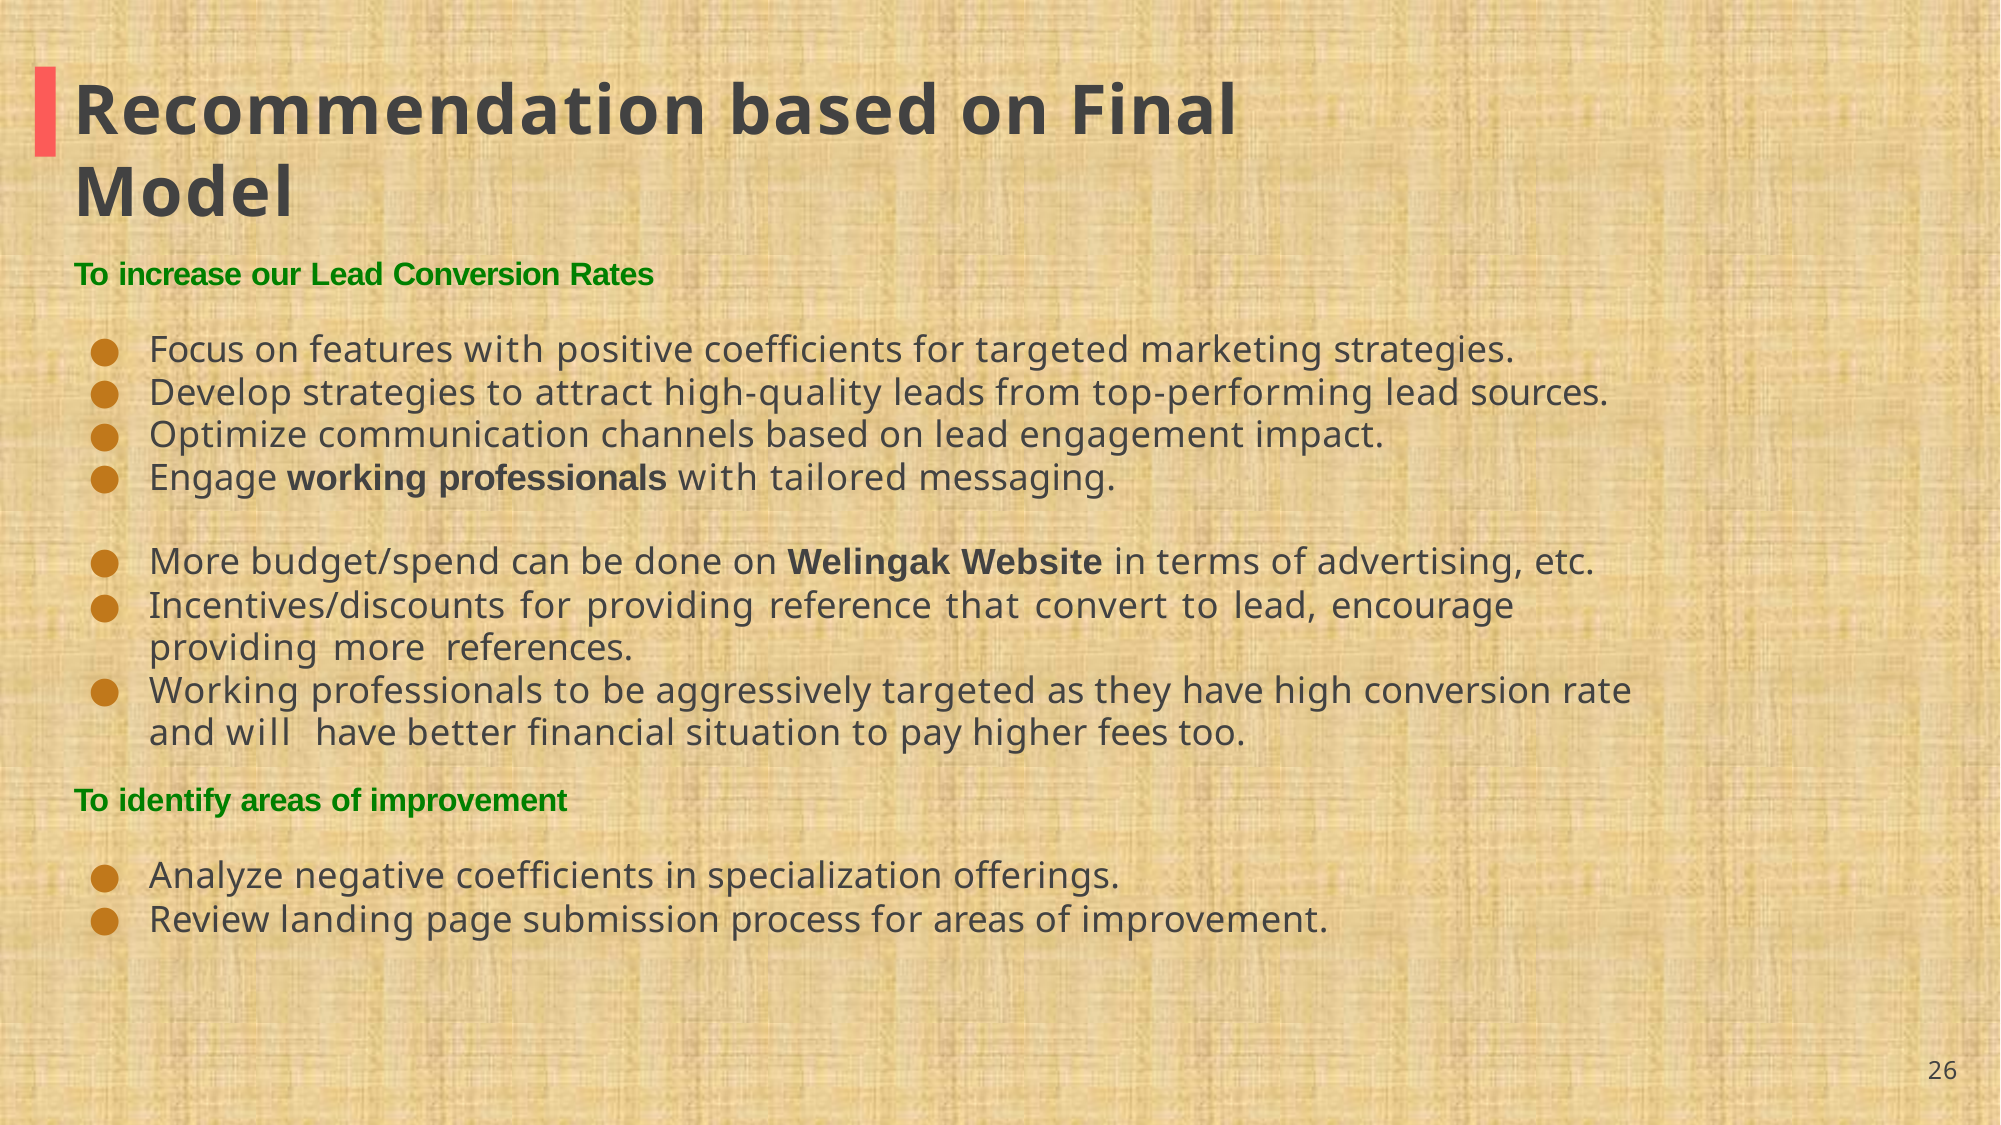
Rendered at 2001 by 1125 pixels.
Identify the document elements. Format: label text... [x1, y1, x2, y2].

text_box To increase our Lead Conversion Rates Focus on features with positive coefﬁcients for targeted marketing strategies. Develop strategies to attract high-quality leads from top-performing lead sources. Optimize communication channels based on lead engagement impact. Engage working professionals with tailored messaging. More budget/spend can be done on Welingak Website in terms of advertising, etc. Incentives/discounts for providing reference that convert to lead, encourage providing more references. Working professionals to be aggressively targeted as they have high conversion rate and will have better ﬁnancial situation to pay higher fees too. To identify areas of improvement Analyze negative coefﬁcients in specialization offerings. Review landing page submission process for areas of improvement. [71, 251, 1699, 940]
slide_number 26 [1921, 1052, 1965, 1125]
picture [0, 0, 2001, 1125]
title Recommendation based on Final Model [71, 62, 1379, 251]
